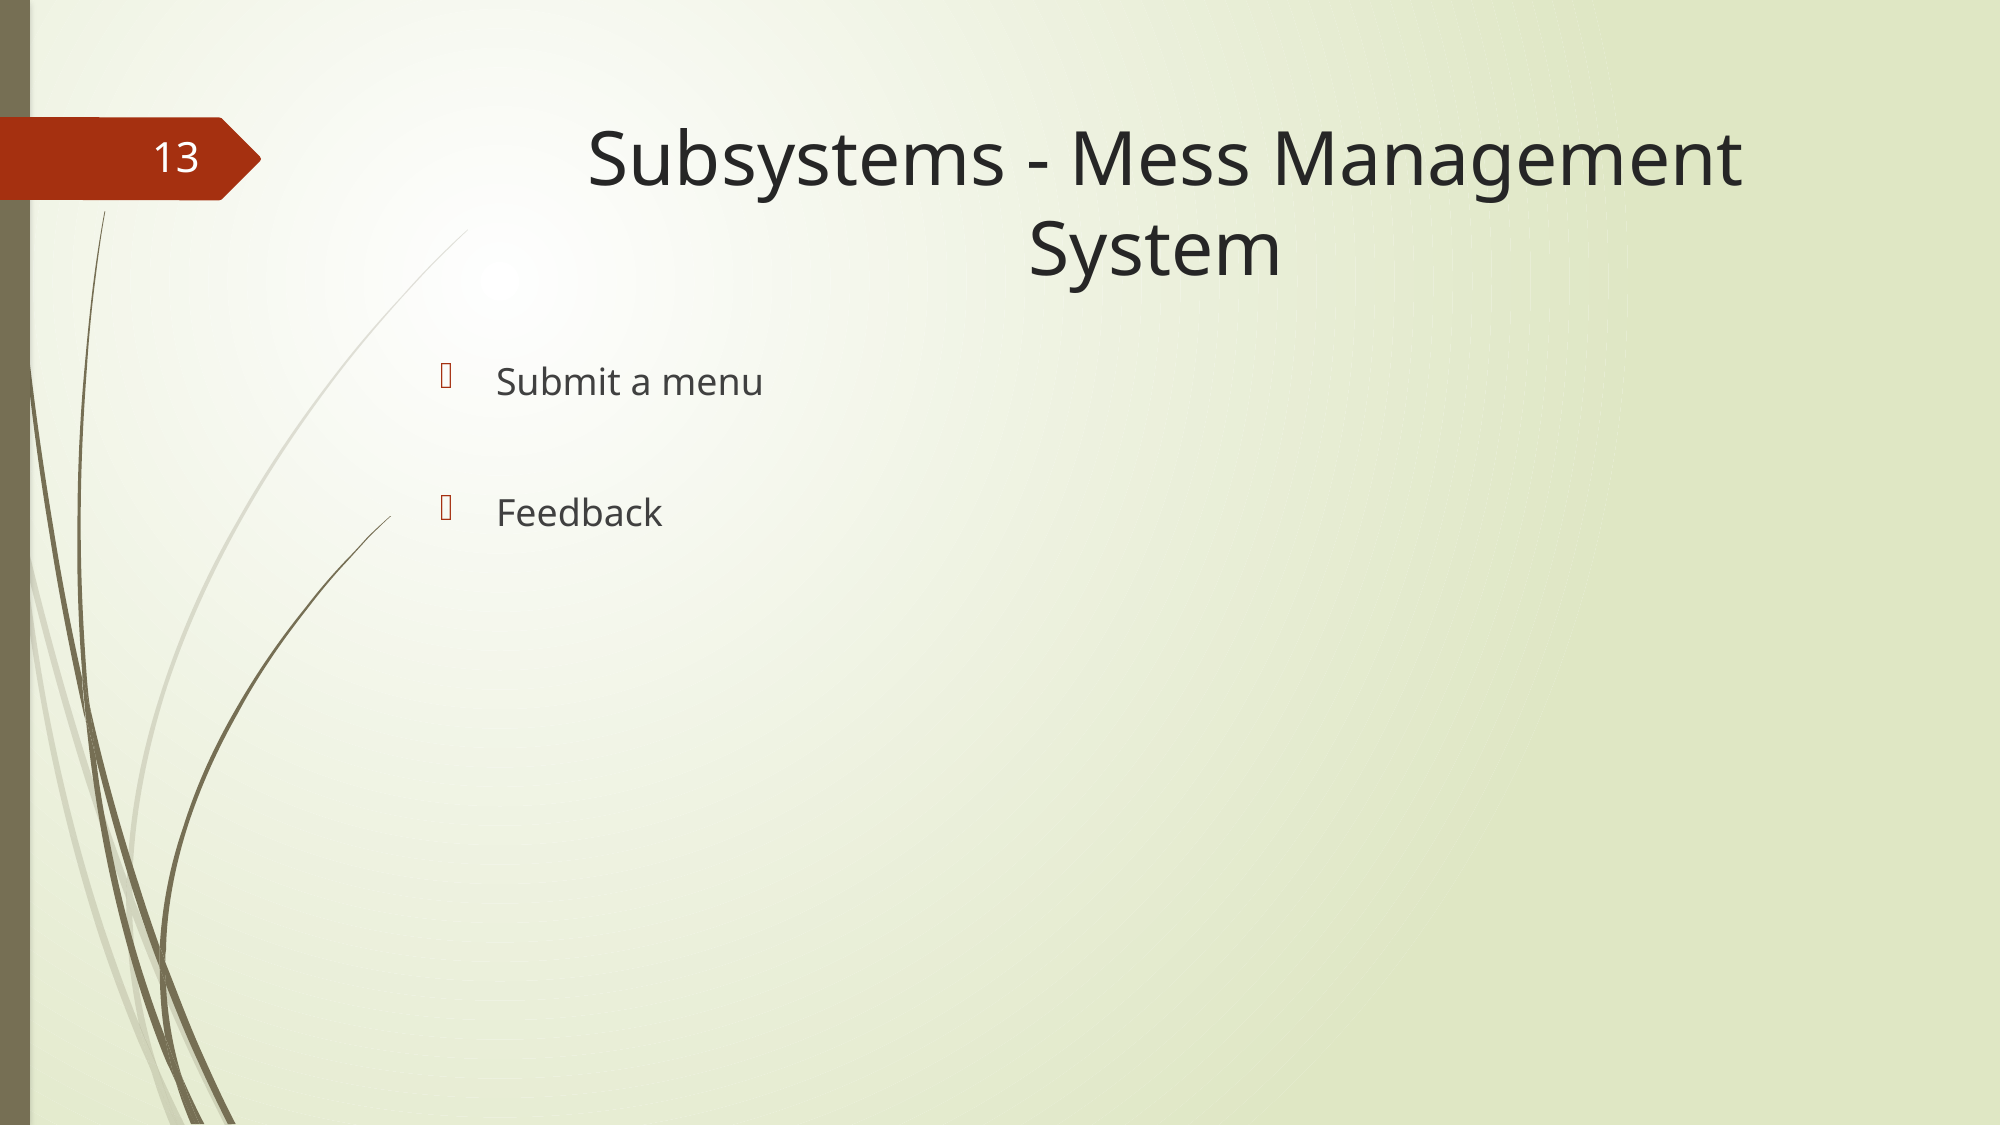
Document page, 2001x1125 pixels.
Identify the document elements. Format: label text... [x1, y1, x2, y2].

list Submit a menu Feedback [424, 350, 1888, 970]
slide_number 13 [87, 129, 216, 190]
title Subsystems - Mess Management System [425, 102, 1888, 313]
